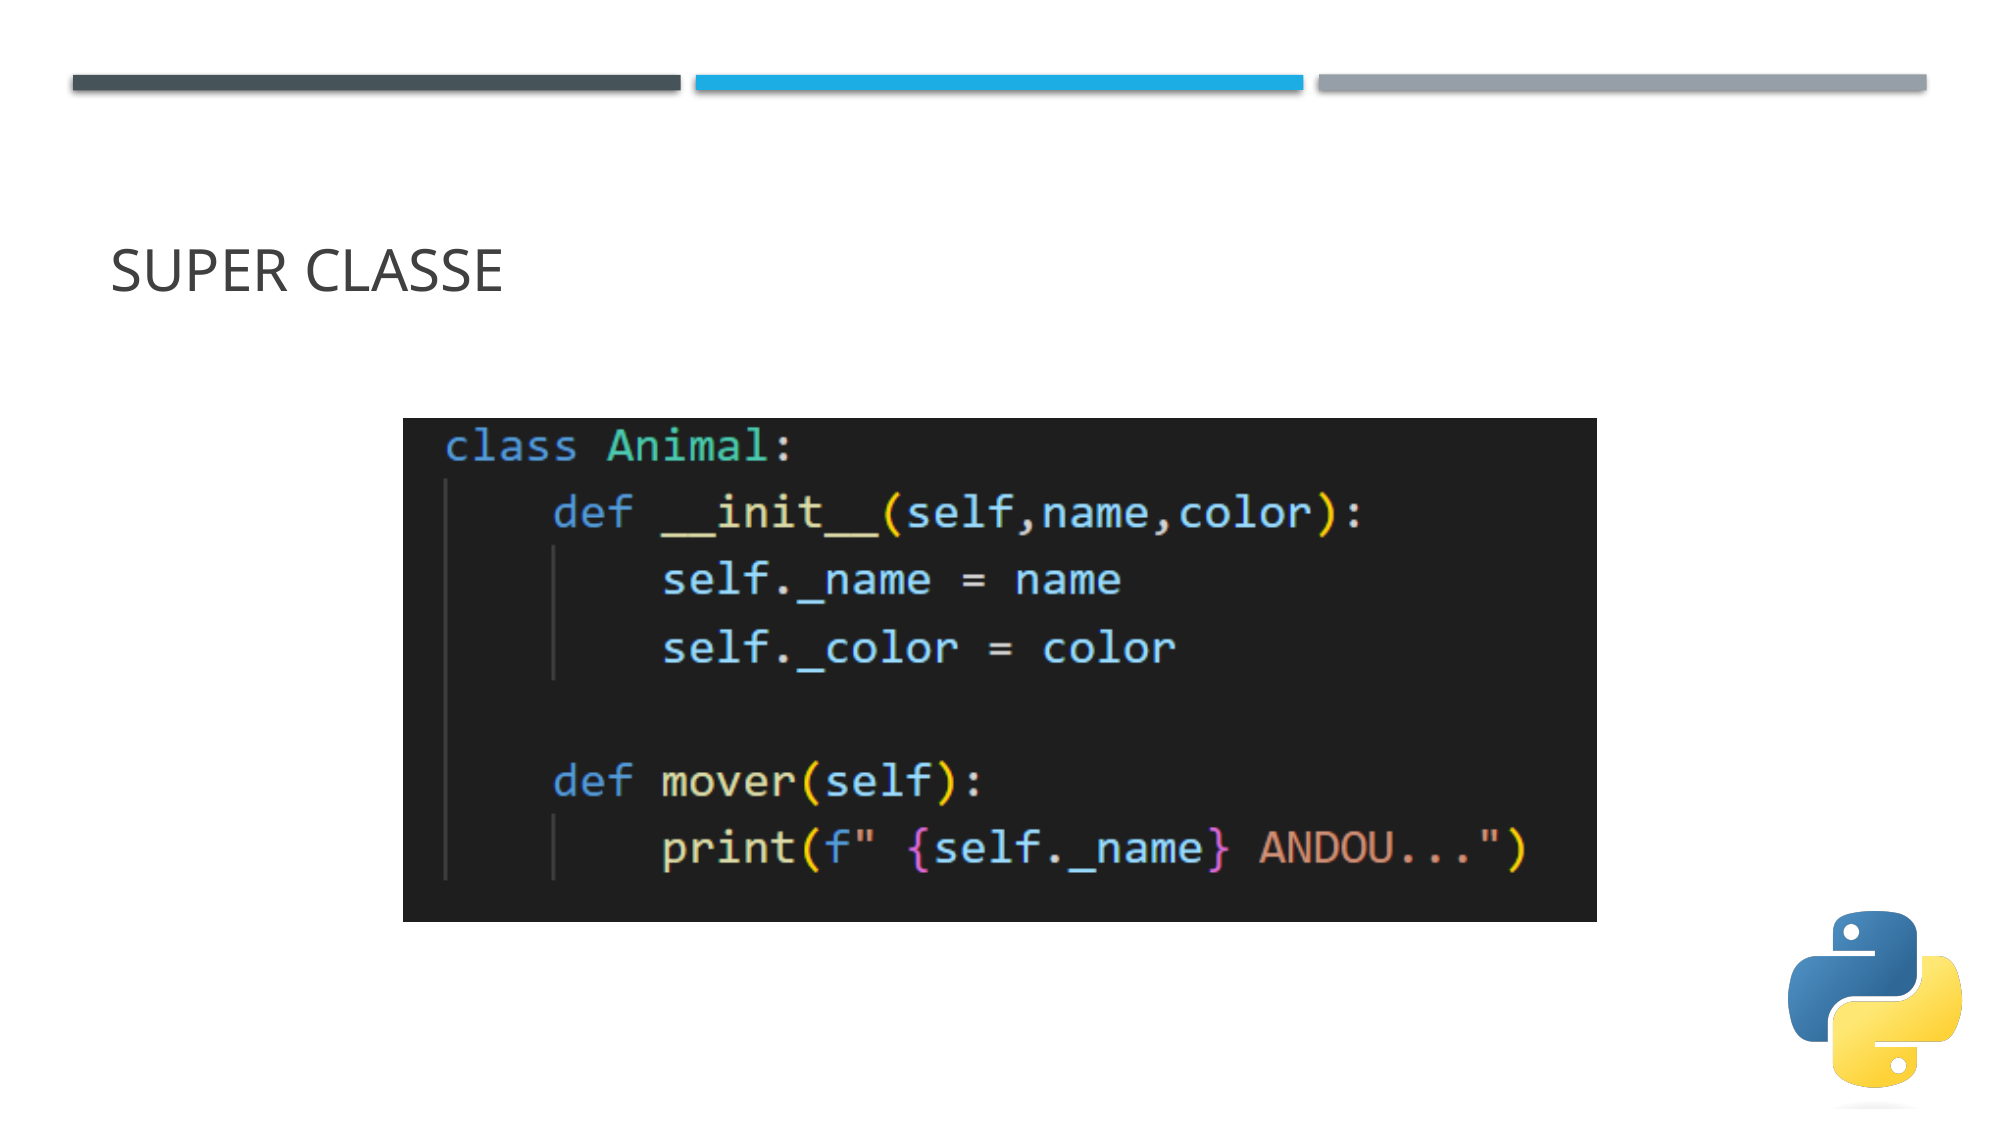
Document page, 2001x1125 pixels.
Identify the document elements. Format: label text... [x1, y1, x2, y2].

title Super classe [95, 115, 1905, 311]
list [403, 417, 1597, 922]
picture [1787, 910, 1969, 1109]
